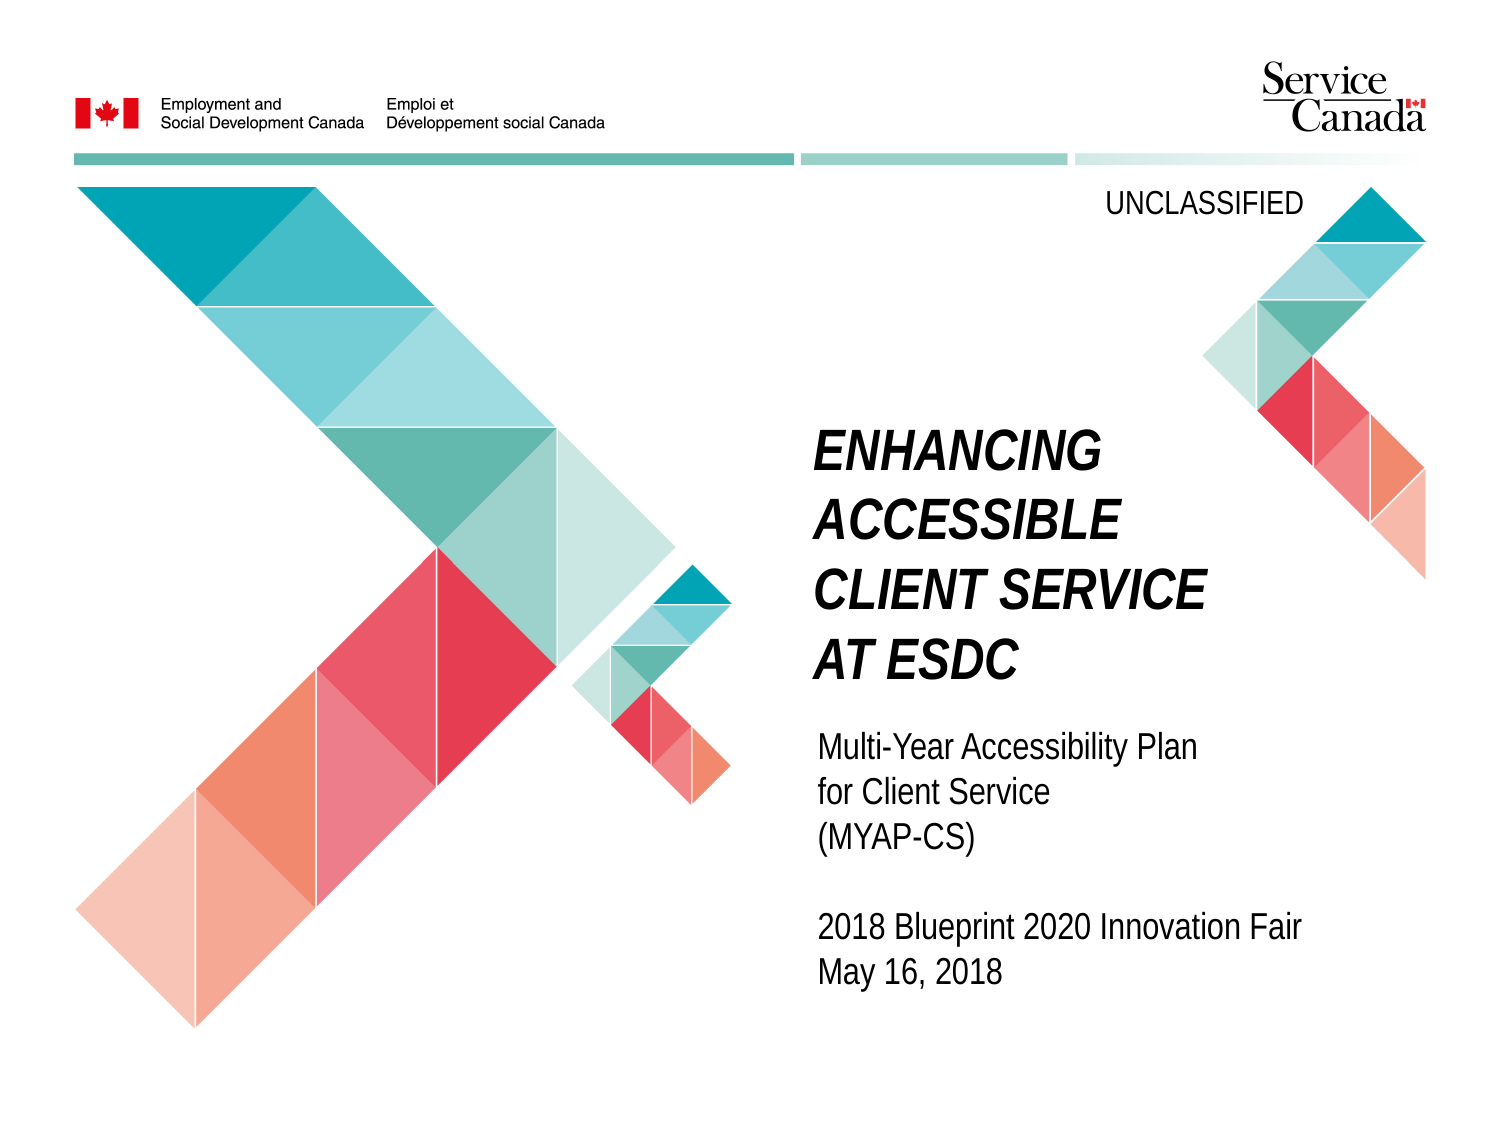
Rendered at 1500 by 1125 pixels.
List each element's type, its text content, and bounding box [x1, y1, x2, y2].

text_box ENHANCING ACCESSIBLE CLIENT SERVICE AT ESDC [799, 404, 1381, 699]
title Multi-Year Accessibility Plan for Client Service (MYAP-CS) 2018 Blueprint 2020 Innovation Fair May 16, 2018 [802, 714, 1381, 1062]
picture [0, 0, 1500, 1125]
text_box UNCLASSIFIED [1090, 173, 1320, 229]
